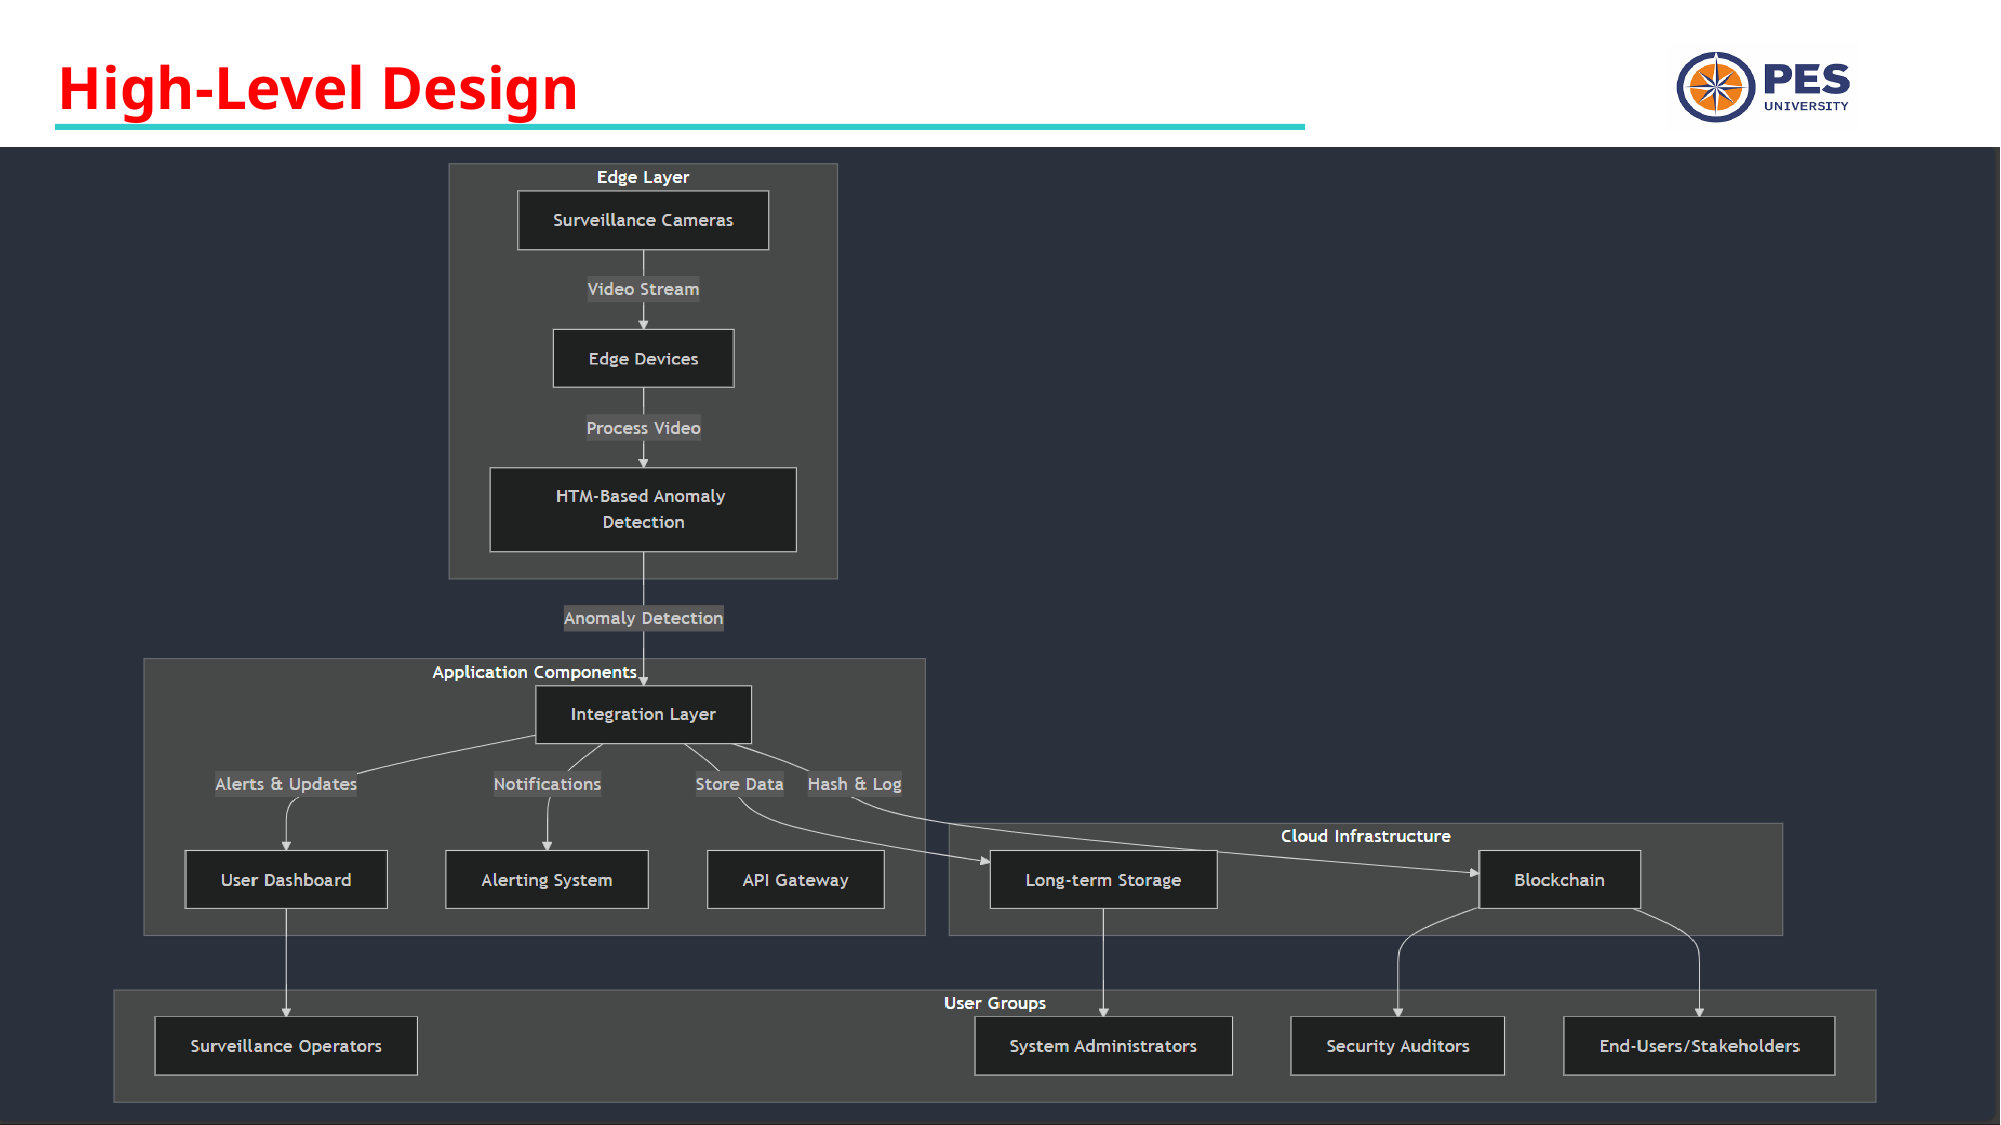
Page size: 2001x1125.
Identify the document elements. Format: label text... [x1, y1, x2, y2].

picture [1667, 43, 1859, 131]
text_box [55, 123, 1306, 130]
picture [0, 147, 2000, 1125]
text_box High-Level Design [43, 44, 1043, 129]
